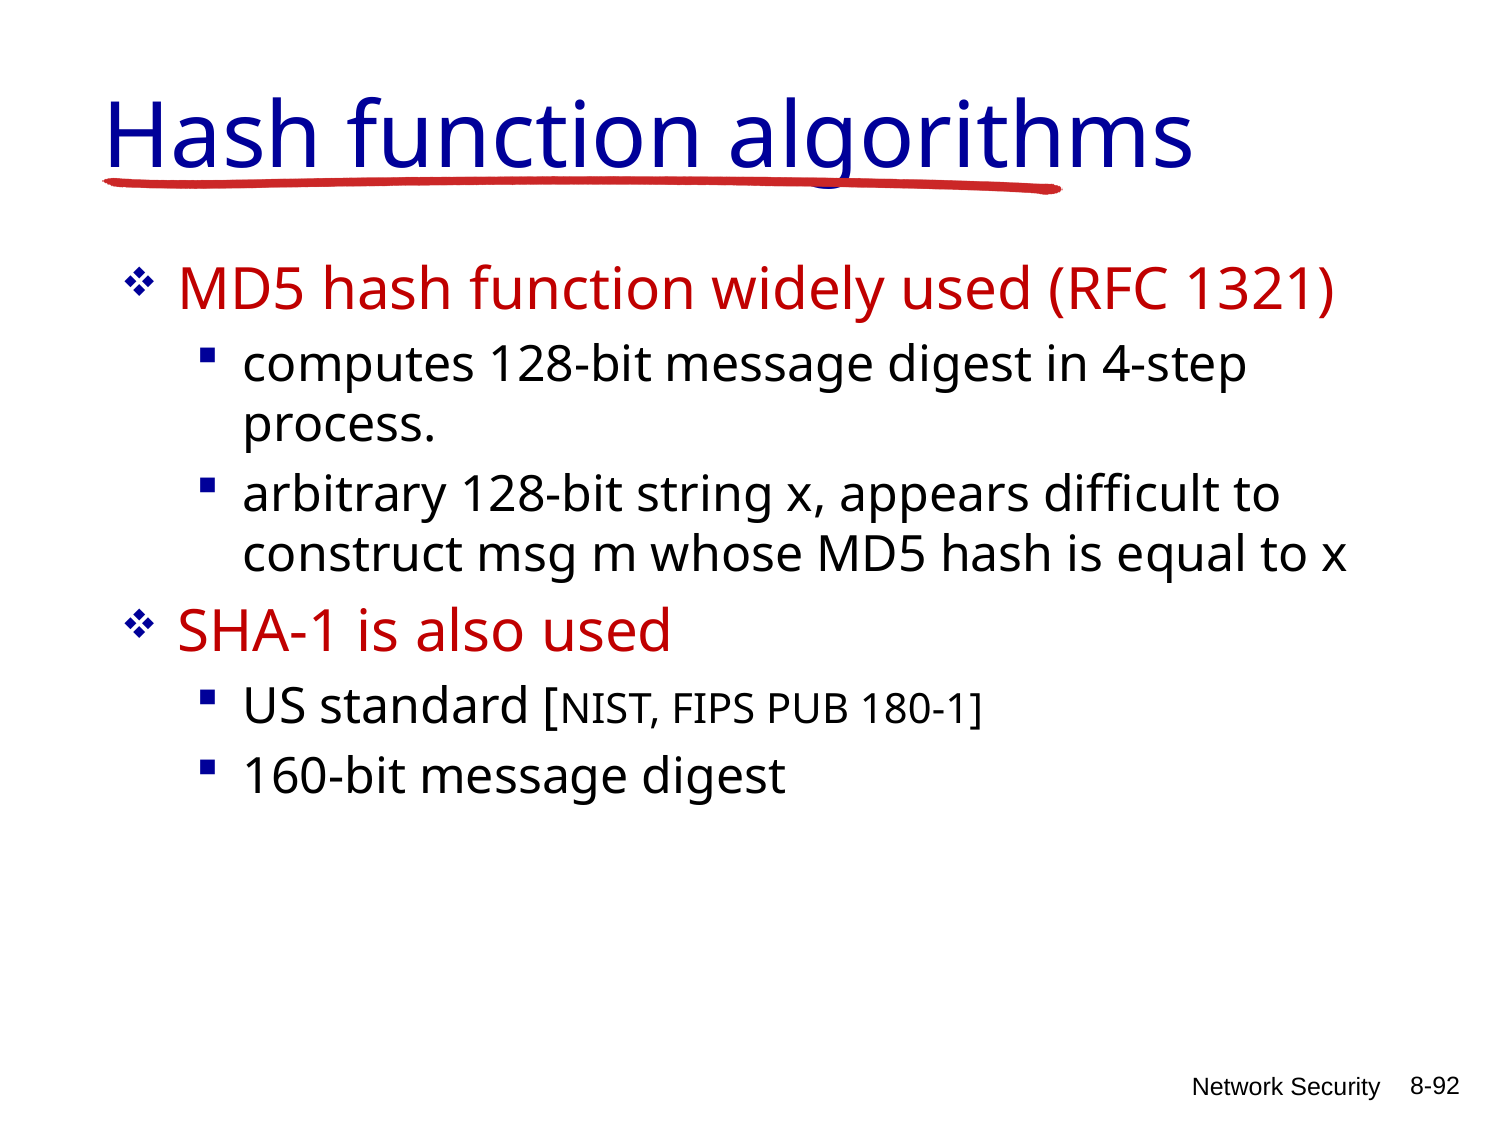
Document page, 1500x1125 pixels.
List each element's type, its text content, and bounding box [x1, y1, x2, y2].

footer Network Security [762, 1062, 1397, 1114]
title Hash function algorithms [87, 37, 1363, 225]
picture [98, 171, 1074, 200]
list MD5 hash function widely used (RFC 1321) computes 128-bit message digest in 4-step process. arbitrary 128-bit string x, appears difficult to construct msg m whose MD5 hash is equal to x SHA-1 is also used US standard [NIST, FIPS PUB 180-1] 160-bit message digest [106, 244, 1440, 1007]
